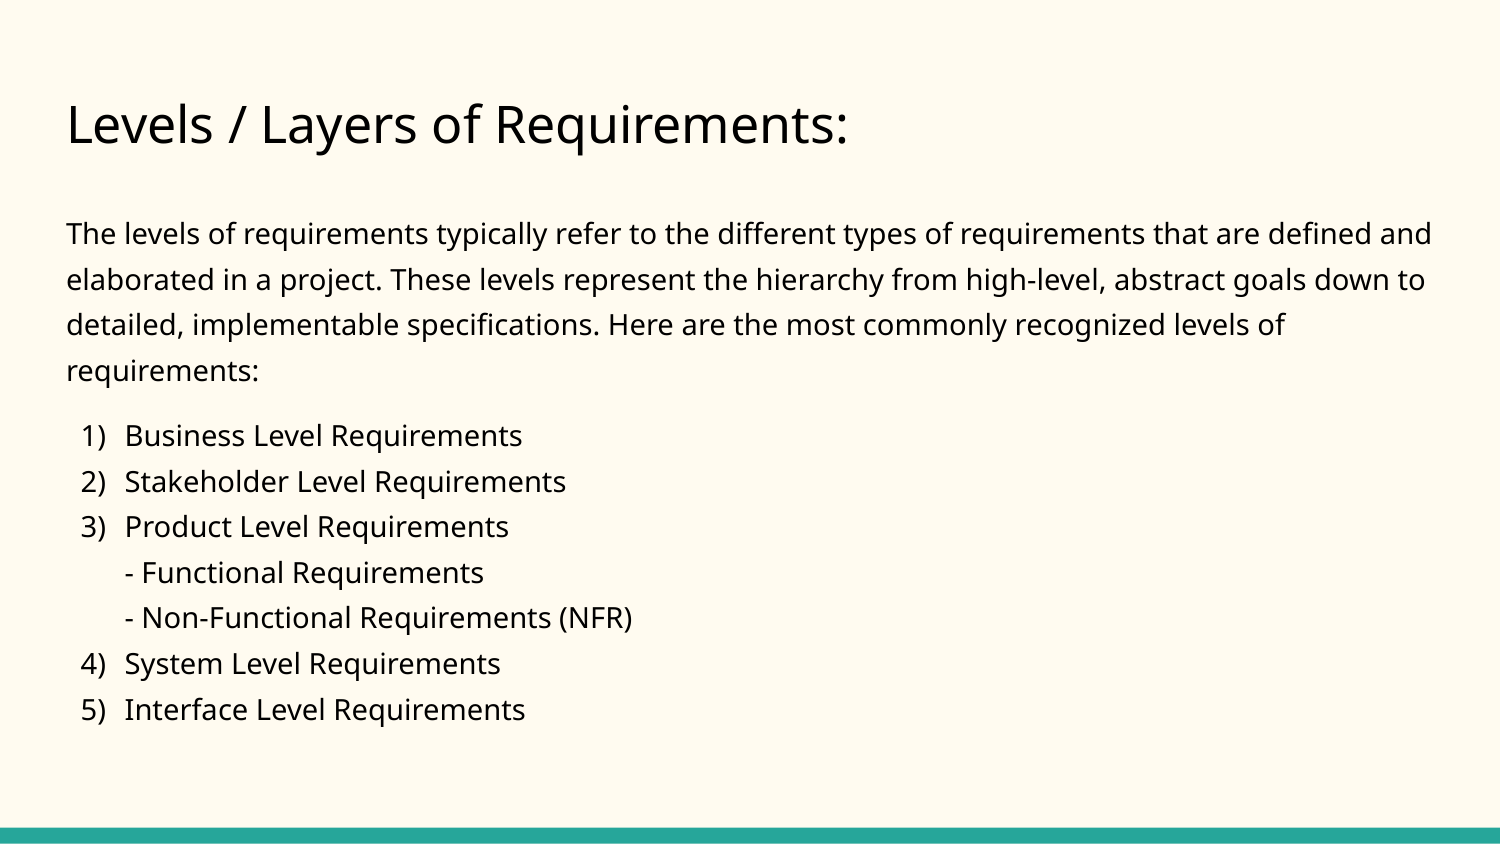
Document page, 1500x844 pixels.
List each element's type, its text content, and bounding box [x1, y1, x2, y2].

list The levels of requirements typically refer to the different types of requirements that are defined and elaborated in a project. These levels represent the hierarchy from high-level, abstract goals down to detailed, implementable specifications. Here are the most commonly recognized levels of requirements: Business Level Requirements Stakeholder Level Requirements Product Level Requirements - Functional Requirements - Non-Functional Requirements (NFR) System Level Requirements Interface Level Requirements [51, 192, 1449, 750]
title Levels / Layers of Requirements: [51, 72, 1449, 174]
